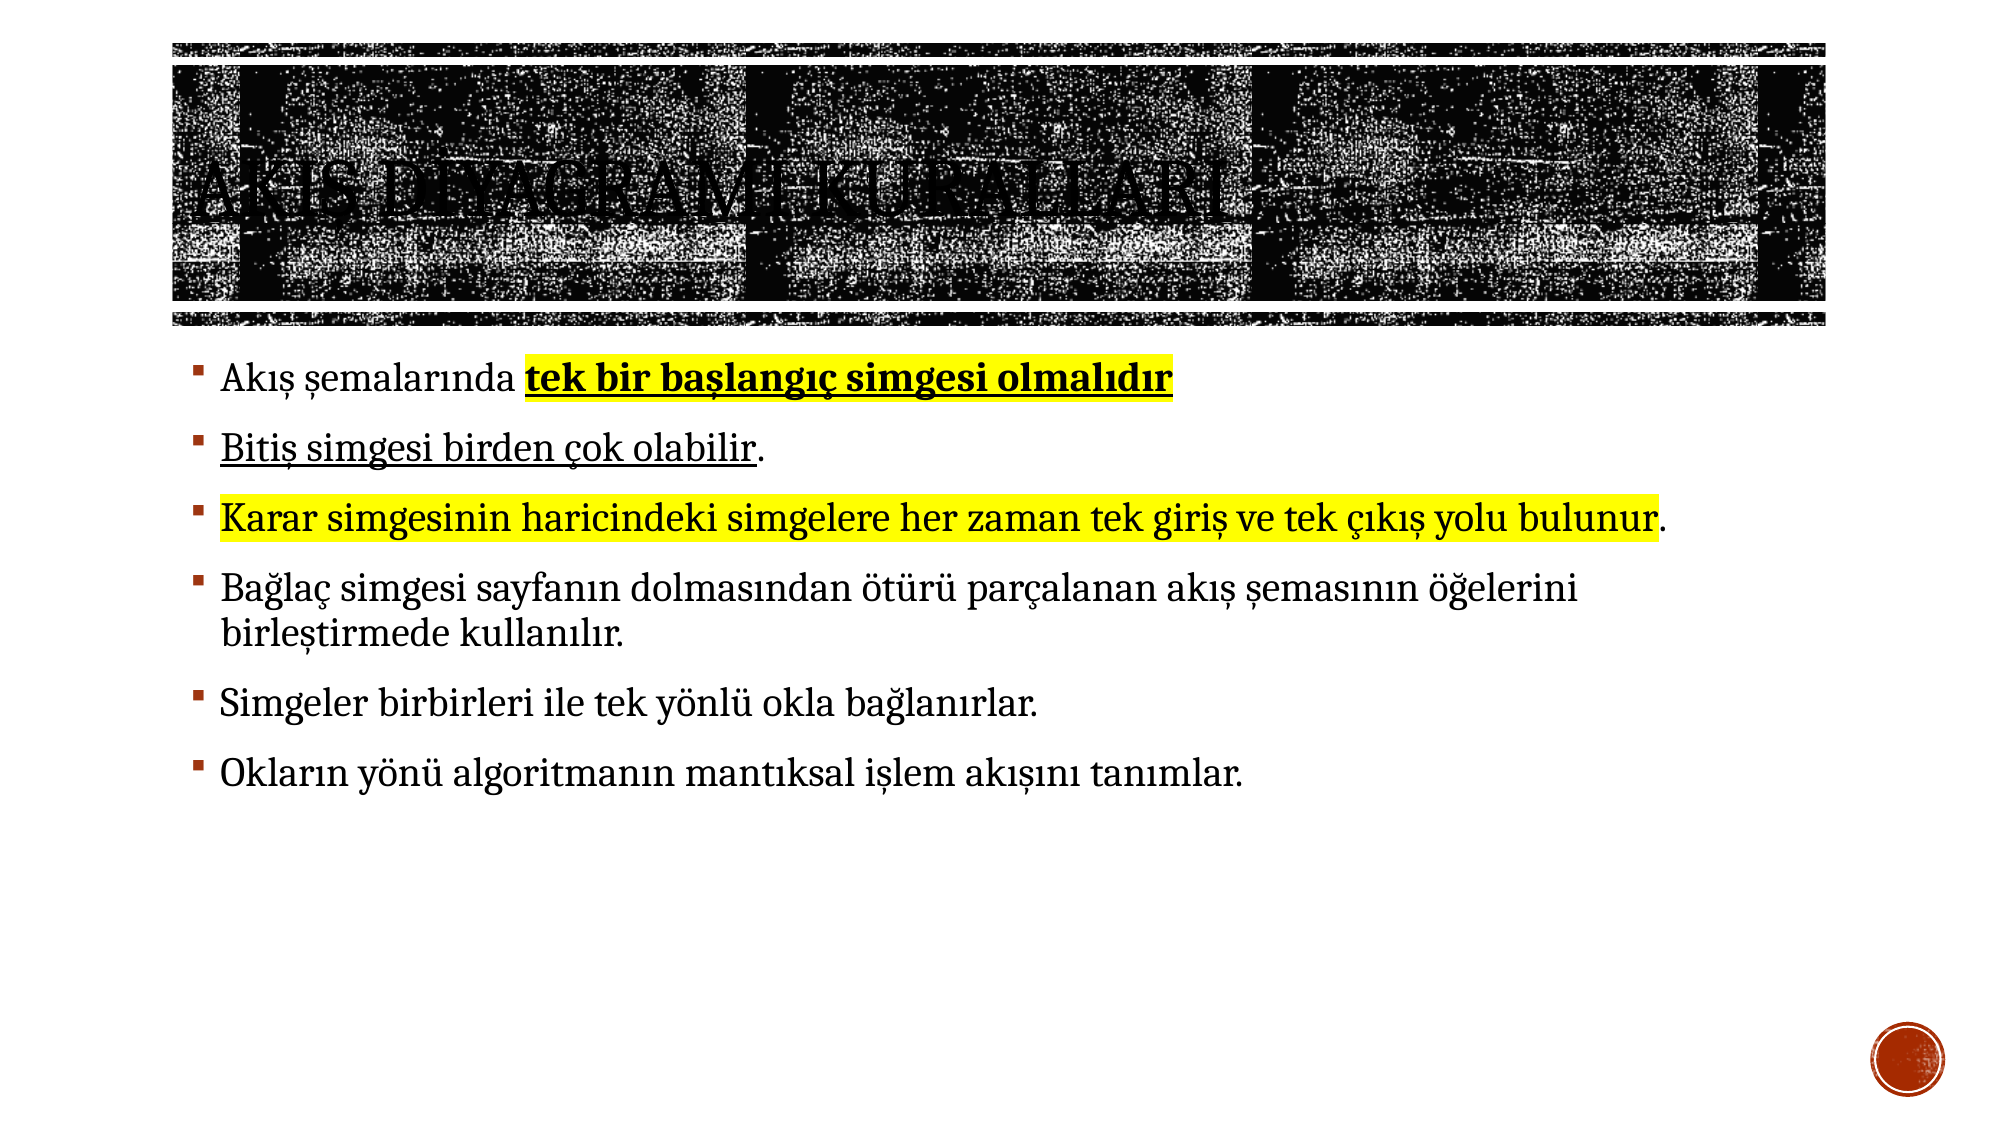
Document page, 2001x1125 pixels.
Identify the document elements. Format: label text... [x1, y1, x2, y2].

picture [172, 65, 1826, 301]
title Akış diyagramı kuralları [175, 79, 1826, 301]
picture [172, 43, 1826, 57]
picture [172, 312, 1826, 326]
list Akış şemalarında tek bir başlangıç simgesi olmalıdır Bitiş simgesi birden çok olabilir. Karar simgesinin haricindeki simgelere her zaman tek giriş ve tek çıkış yolu bulunur. Bağlaç simgesi sayfanın dolmasından ötürü parçalanan akış şemasının öğelerini birleştirmede kullanılır. Simgeler birbirleri ile tek yönlü okla bağlanırlar. Okların yönü algoritmanın mantıksal işlem akışını tanımlar. [175, 348, 1826, 1013]
